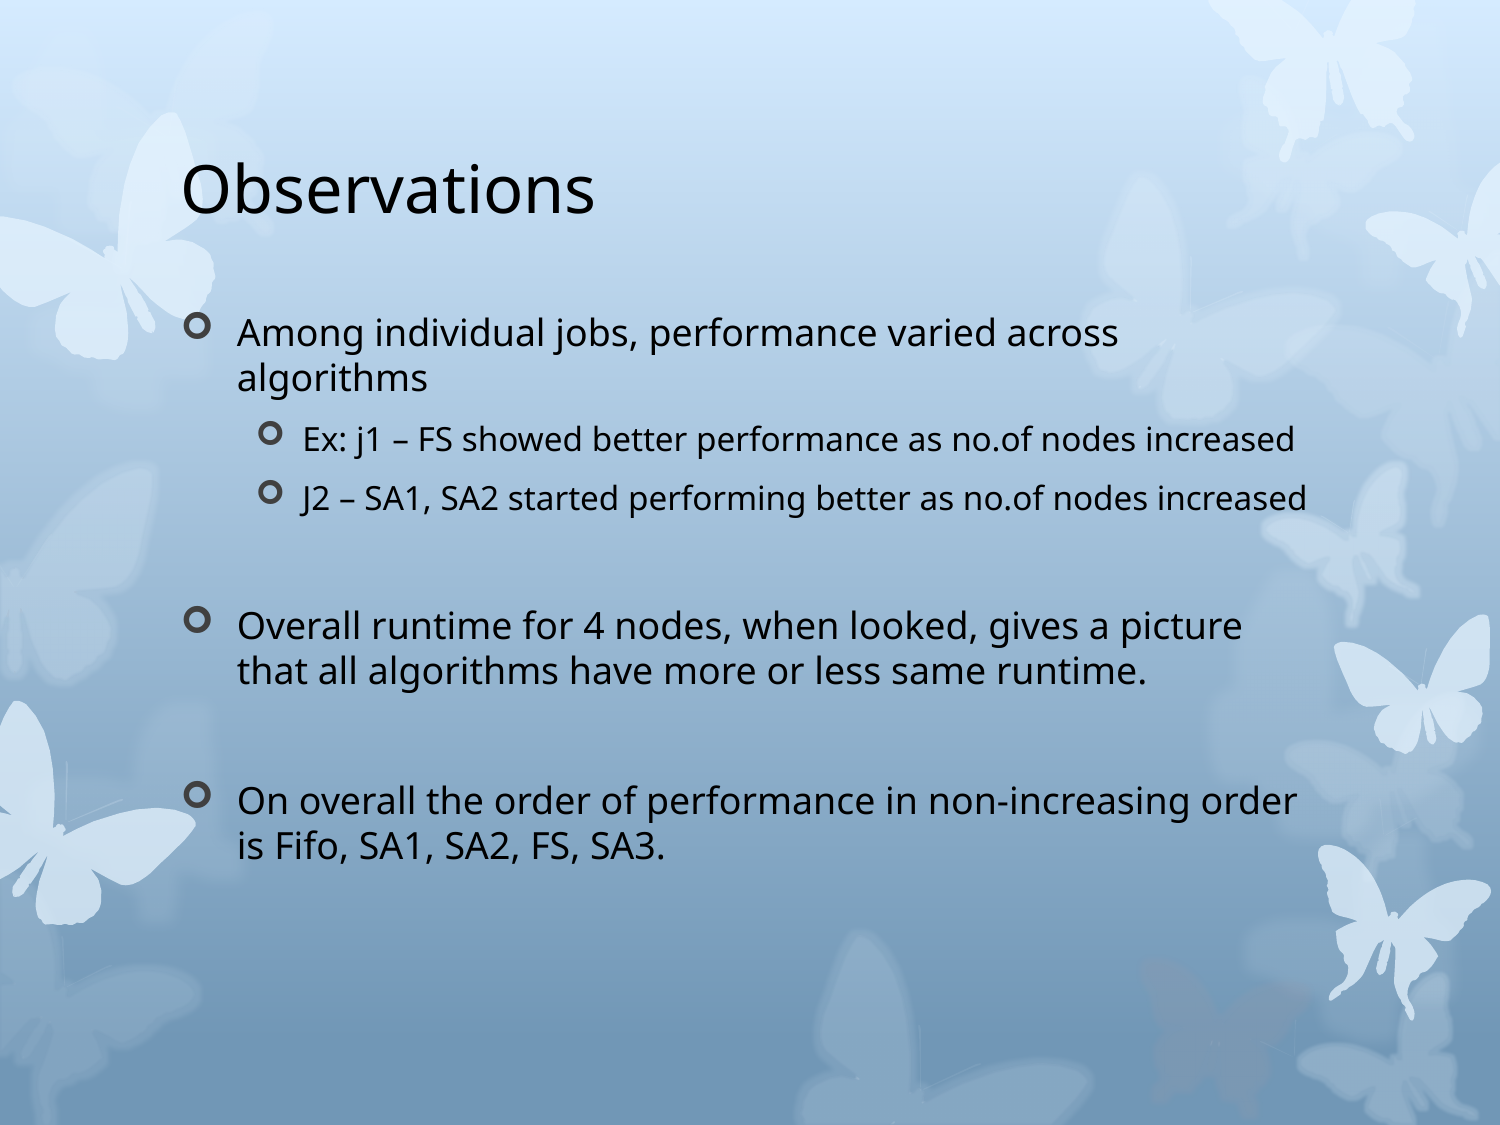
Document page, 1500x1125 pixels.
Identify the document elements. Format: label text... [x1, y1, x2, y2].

title Observations [165, 110, 1335, 263]
list Among individual jobs, performance varied across algorithms Ex: j1 – FS showed better performance as no.of nodes increased J2 – SA1, SA2 started performing better as no.of nodes increased Overall runtime for 4 nodes, when looked, gives a picture that all algorithms have more or less same runtime. On overall the order of performance in non-increasing order is Fifo, SA1, SA2, FS, SA3. [165, 296, 1335, 962]
